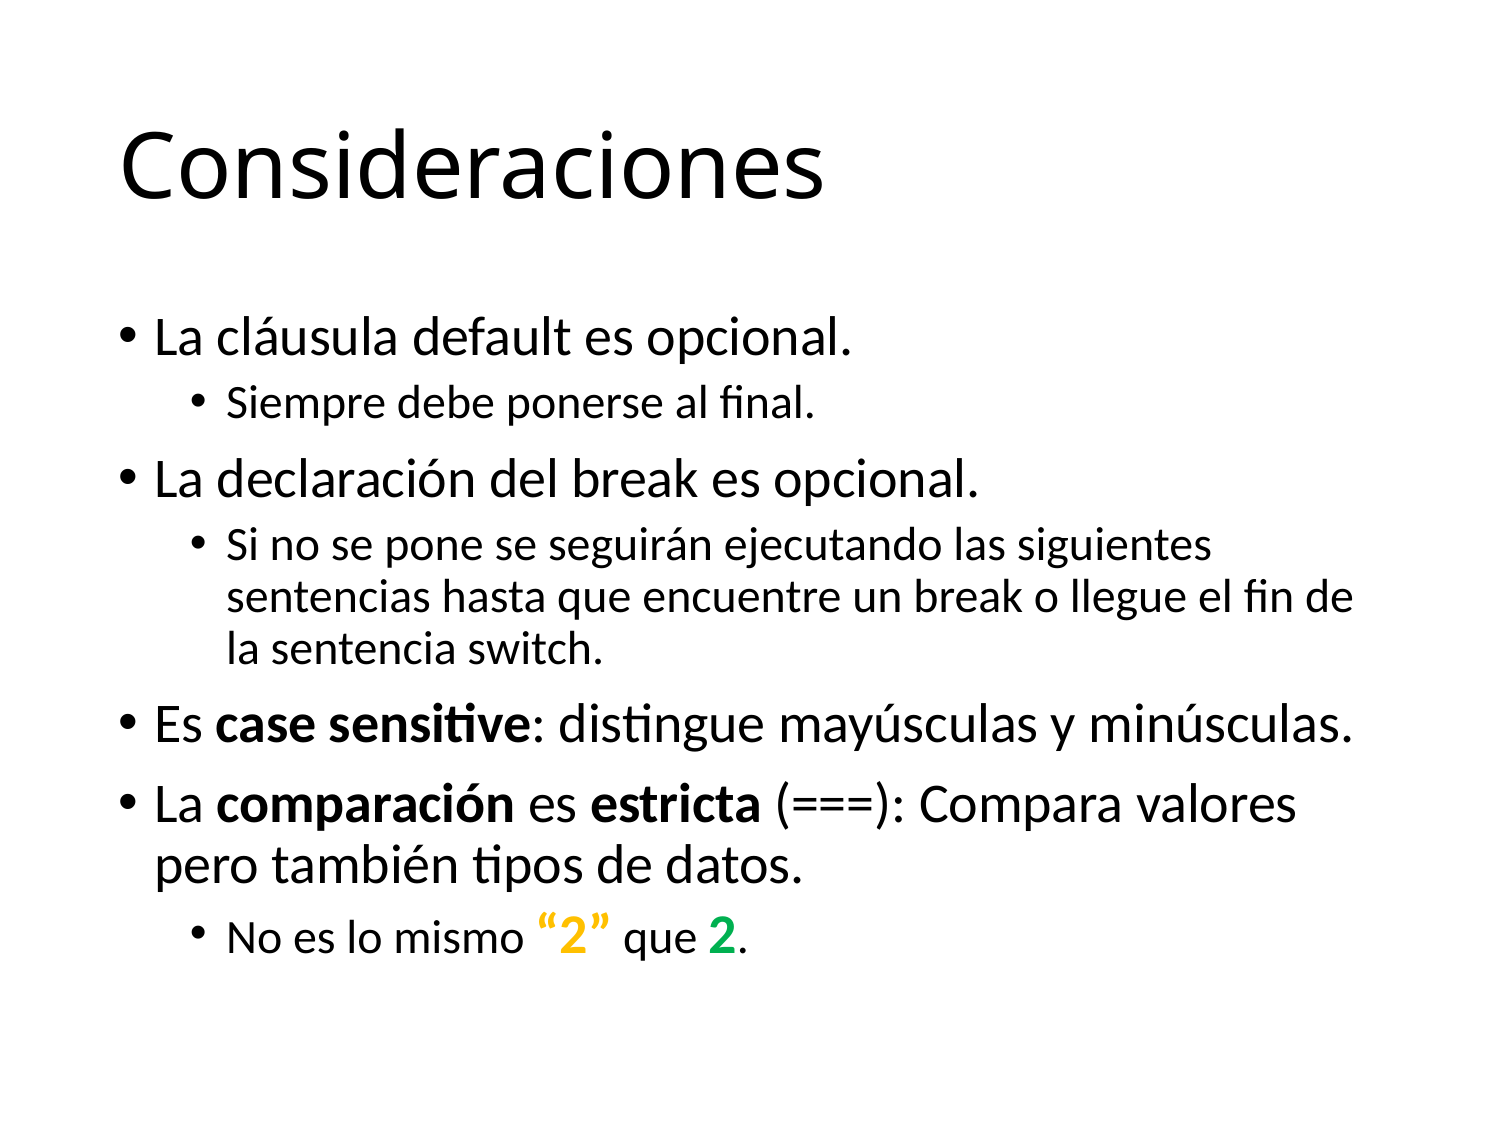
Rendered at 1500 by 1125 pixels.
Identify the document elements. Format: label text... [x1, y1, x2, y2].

title Consideraciones [103, 59, 1397, 278]
list La cláusula default es opcional. Siempre debe ponerse al final. La declaración del break es opcional. Si no se pone se seguirán ejecutando las siguientes sentencias hasta que encuentre un break o llegue el fin de la sentencia switch. Es case sensitive: distingue mayúsculas y minúsculas. La comparación es estricta (===): Compara valores pero también tipos de datos. No es lo mismo “2” que 2. [103, 299, 1397, 1014]
